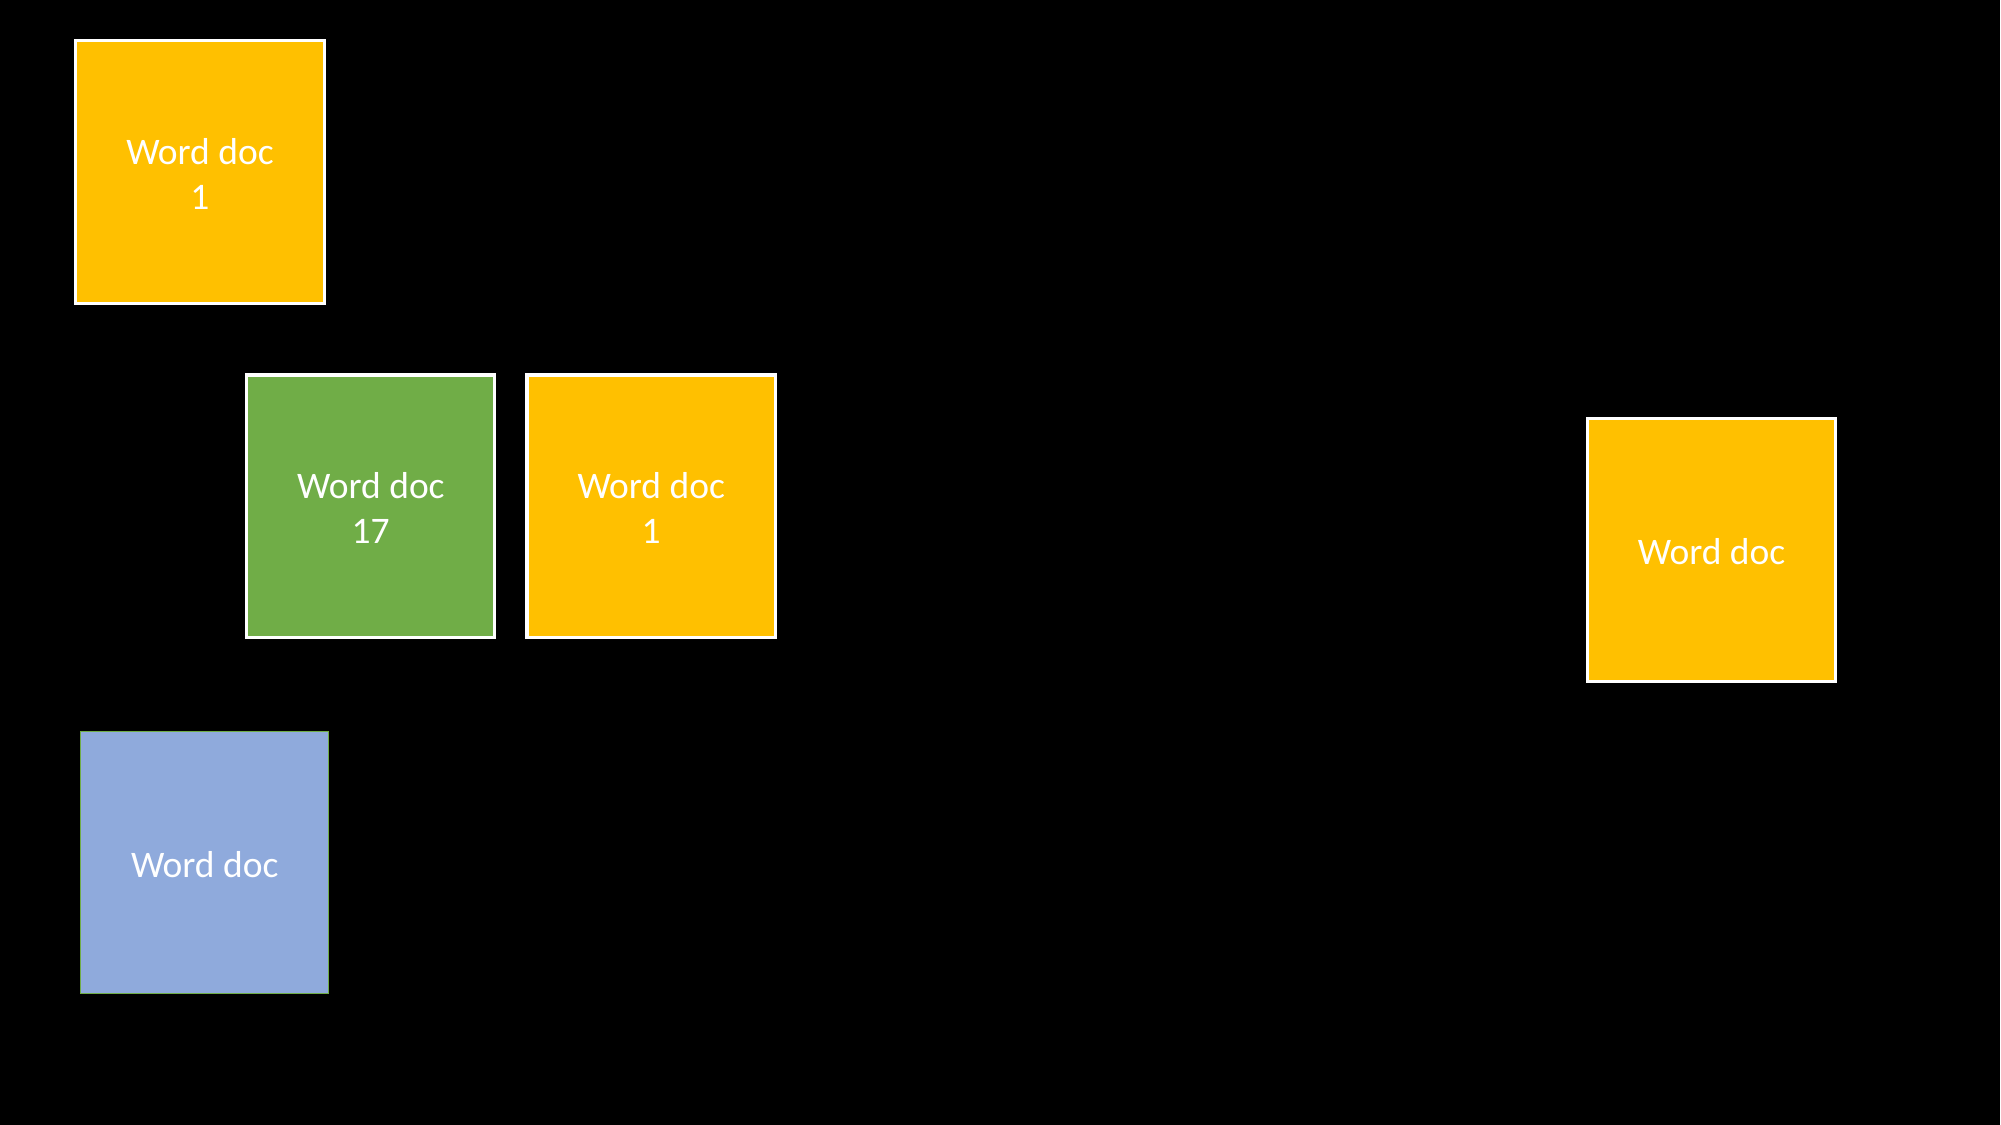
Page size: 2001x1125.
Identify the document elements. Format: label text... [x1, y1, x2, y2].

text_box Word doc [80, 731, 329, 994]
text_box Word doc [1586, 417, 1837, 683]
text_box Word doc 1 [525, 373, 777, 639]
text_box Word doc 17 [245, 373, 496, 639]
text_box Word doc 1 [74, 39, 326, 305]
